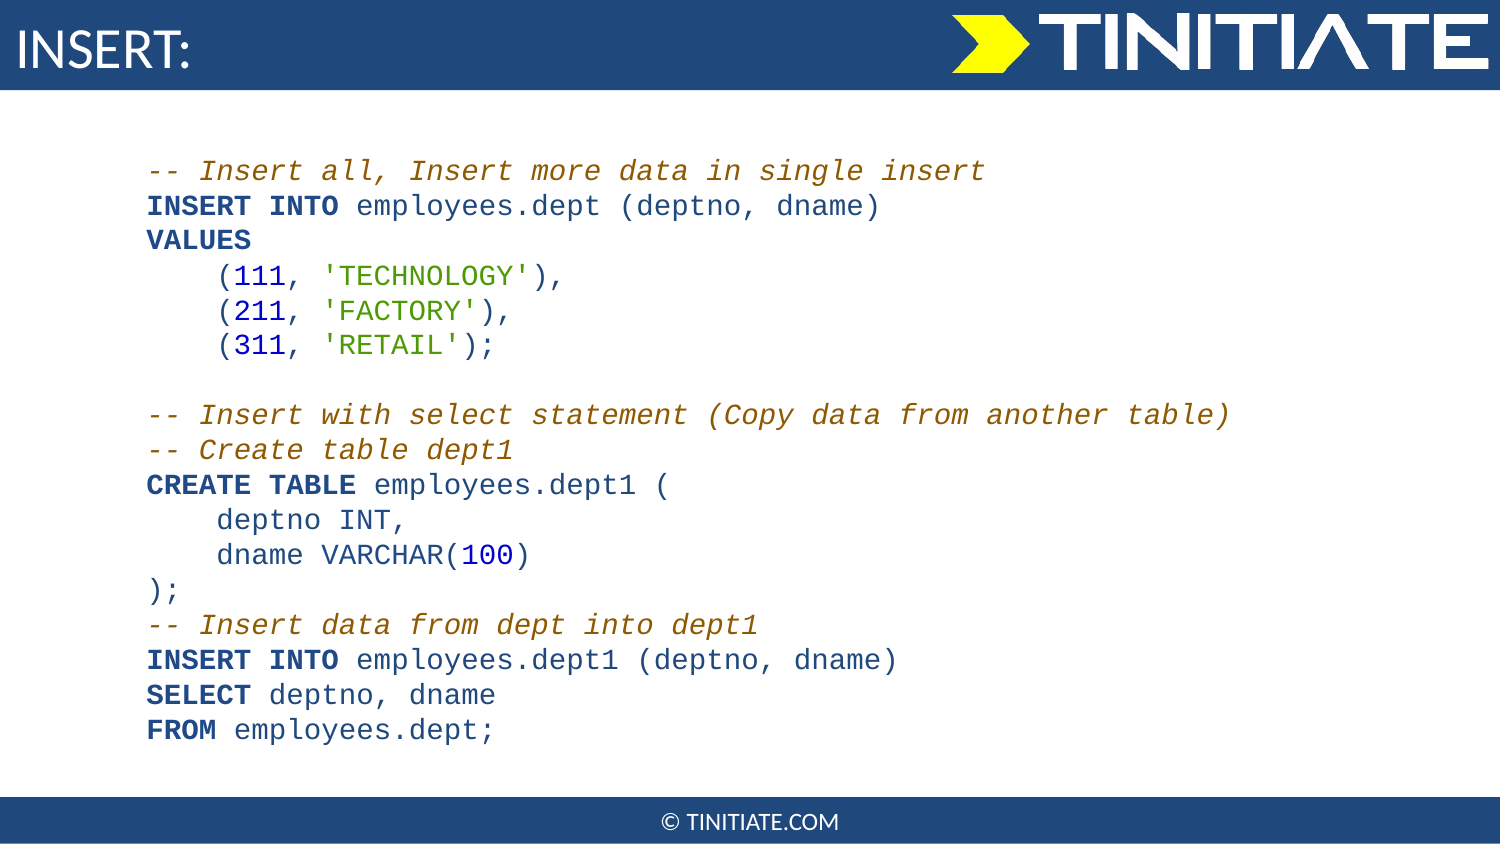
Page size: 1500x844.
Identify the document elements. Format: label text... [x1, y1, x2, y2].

list -- Insert all, Insert more data in single insert INSERT INTO employees.dept (deptno, dname) VALUES (111, 'TECHNOLOGY'), (211, 'FACTORY'), (311, 'RETAIL'); -- Insert with select statement (Copy data from another table) -- Create table dept1 CREATE TABLE employees.dept1 ( deptno INT, dname VARCHAR(100) ); -- Insert data from dept into dept1 INSERT INTO employees.dept1 (deptno, dname) SELECT deptno, dname FROM employees.dept; [75, 143, 1425, 701]
text_box © TINITIATE.COM [0, 797, 1500, 844]
picture [945, 8, 1500, 82]
text_box INSERT: [0, 0, 1500, 91]
